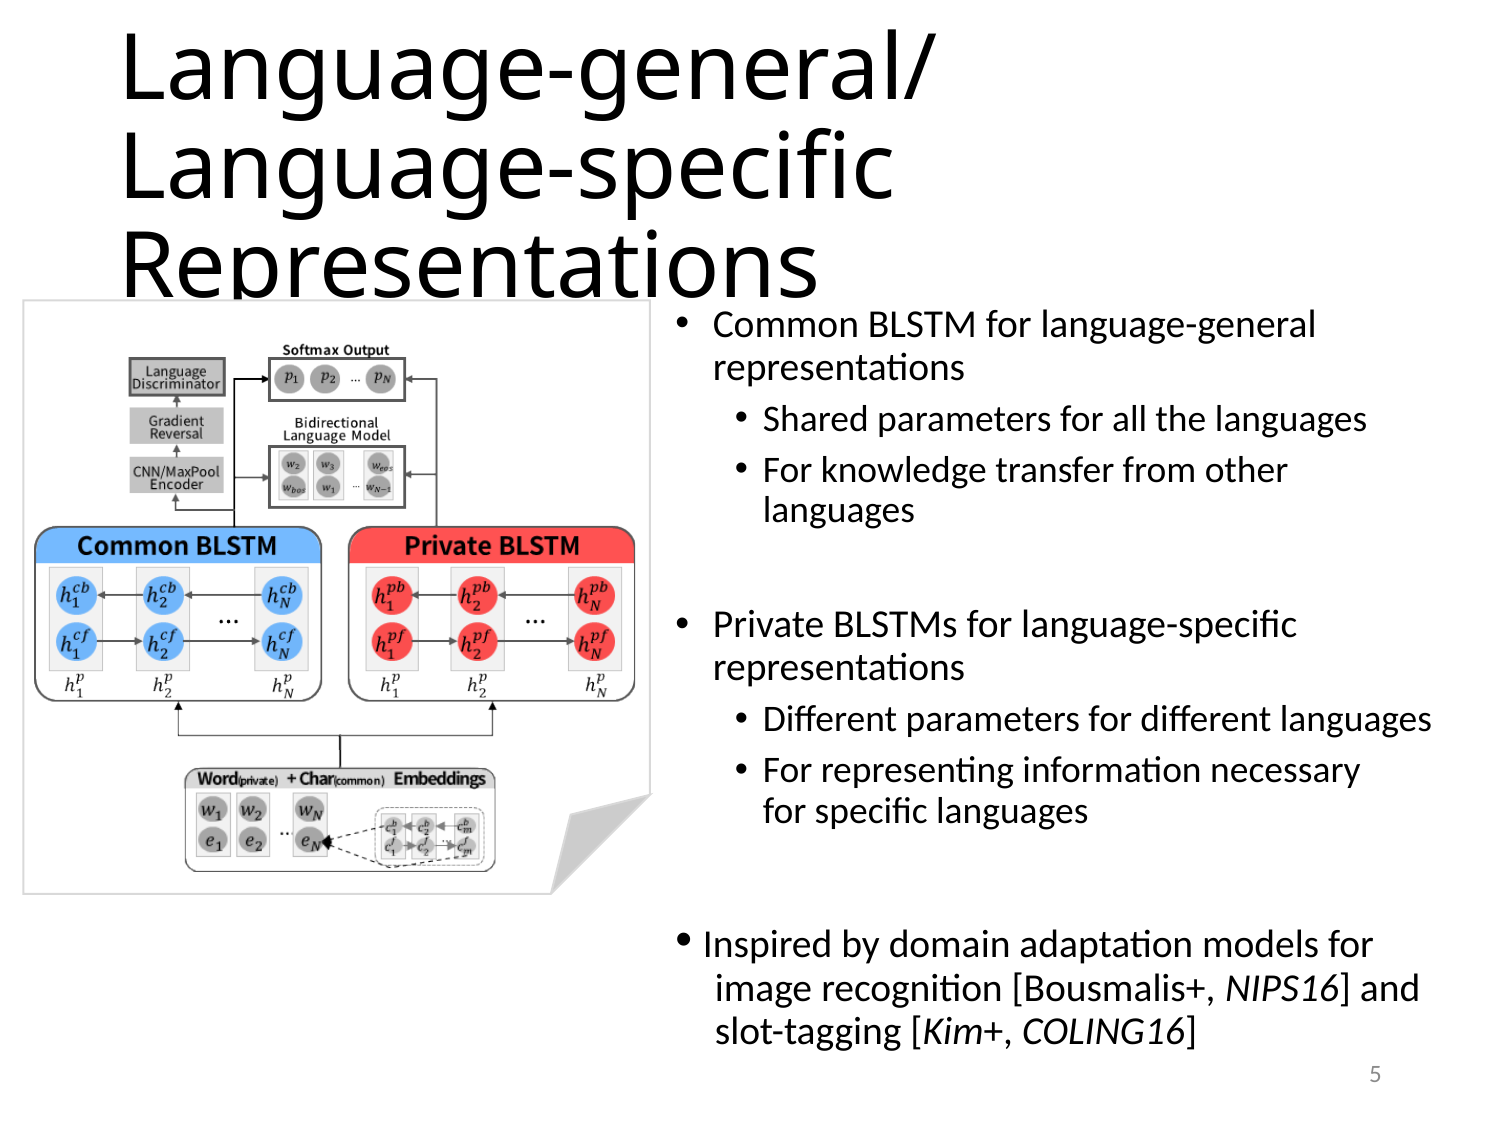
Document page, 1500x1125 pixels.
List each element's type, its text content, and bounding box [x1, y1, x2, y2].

text_box Common BLSTM for language-general representations Shared parameters for all the languages For knowledge transfer from other languages Private BLSTMs for language-specific representations Different parameters for different languages For representing information necessary for specific languages Inspired by domain adaptation models for image recognition [Bousmalis+, NIPS16] and slot-tagging [Kim+, COLING16] [660, 295, 1494, 1046]
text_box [23, 300, 650, 894]
slide_number 5 [1059, 1046, 1397, 1103]
title Language-general/Language-specific Representations [103, 59, 1397, 278]
